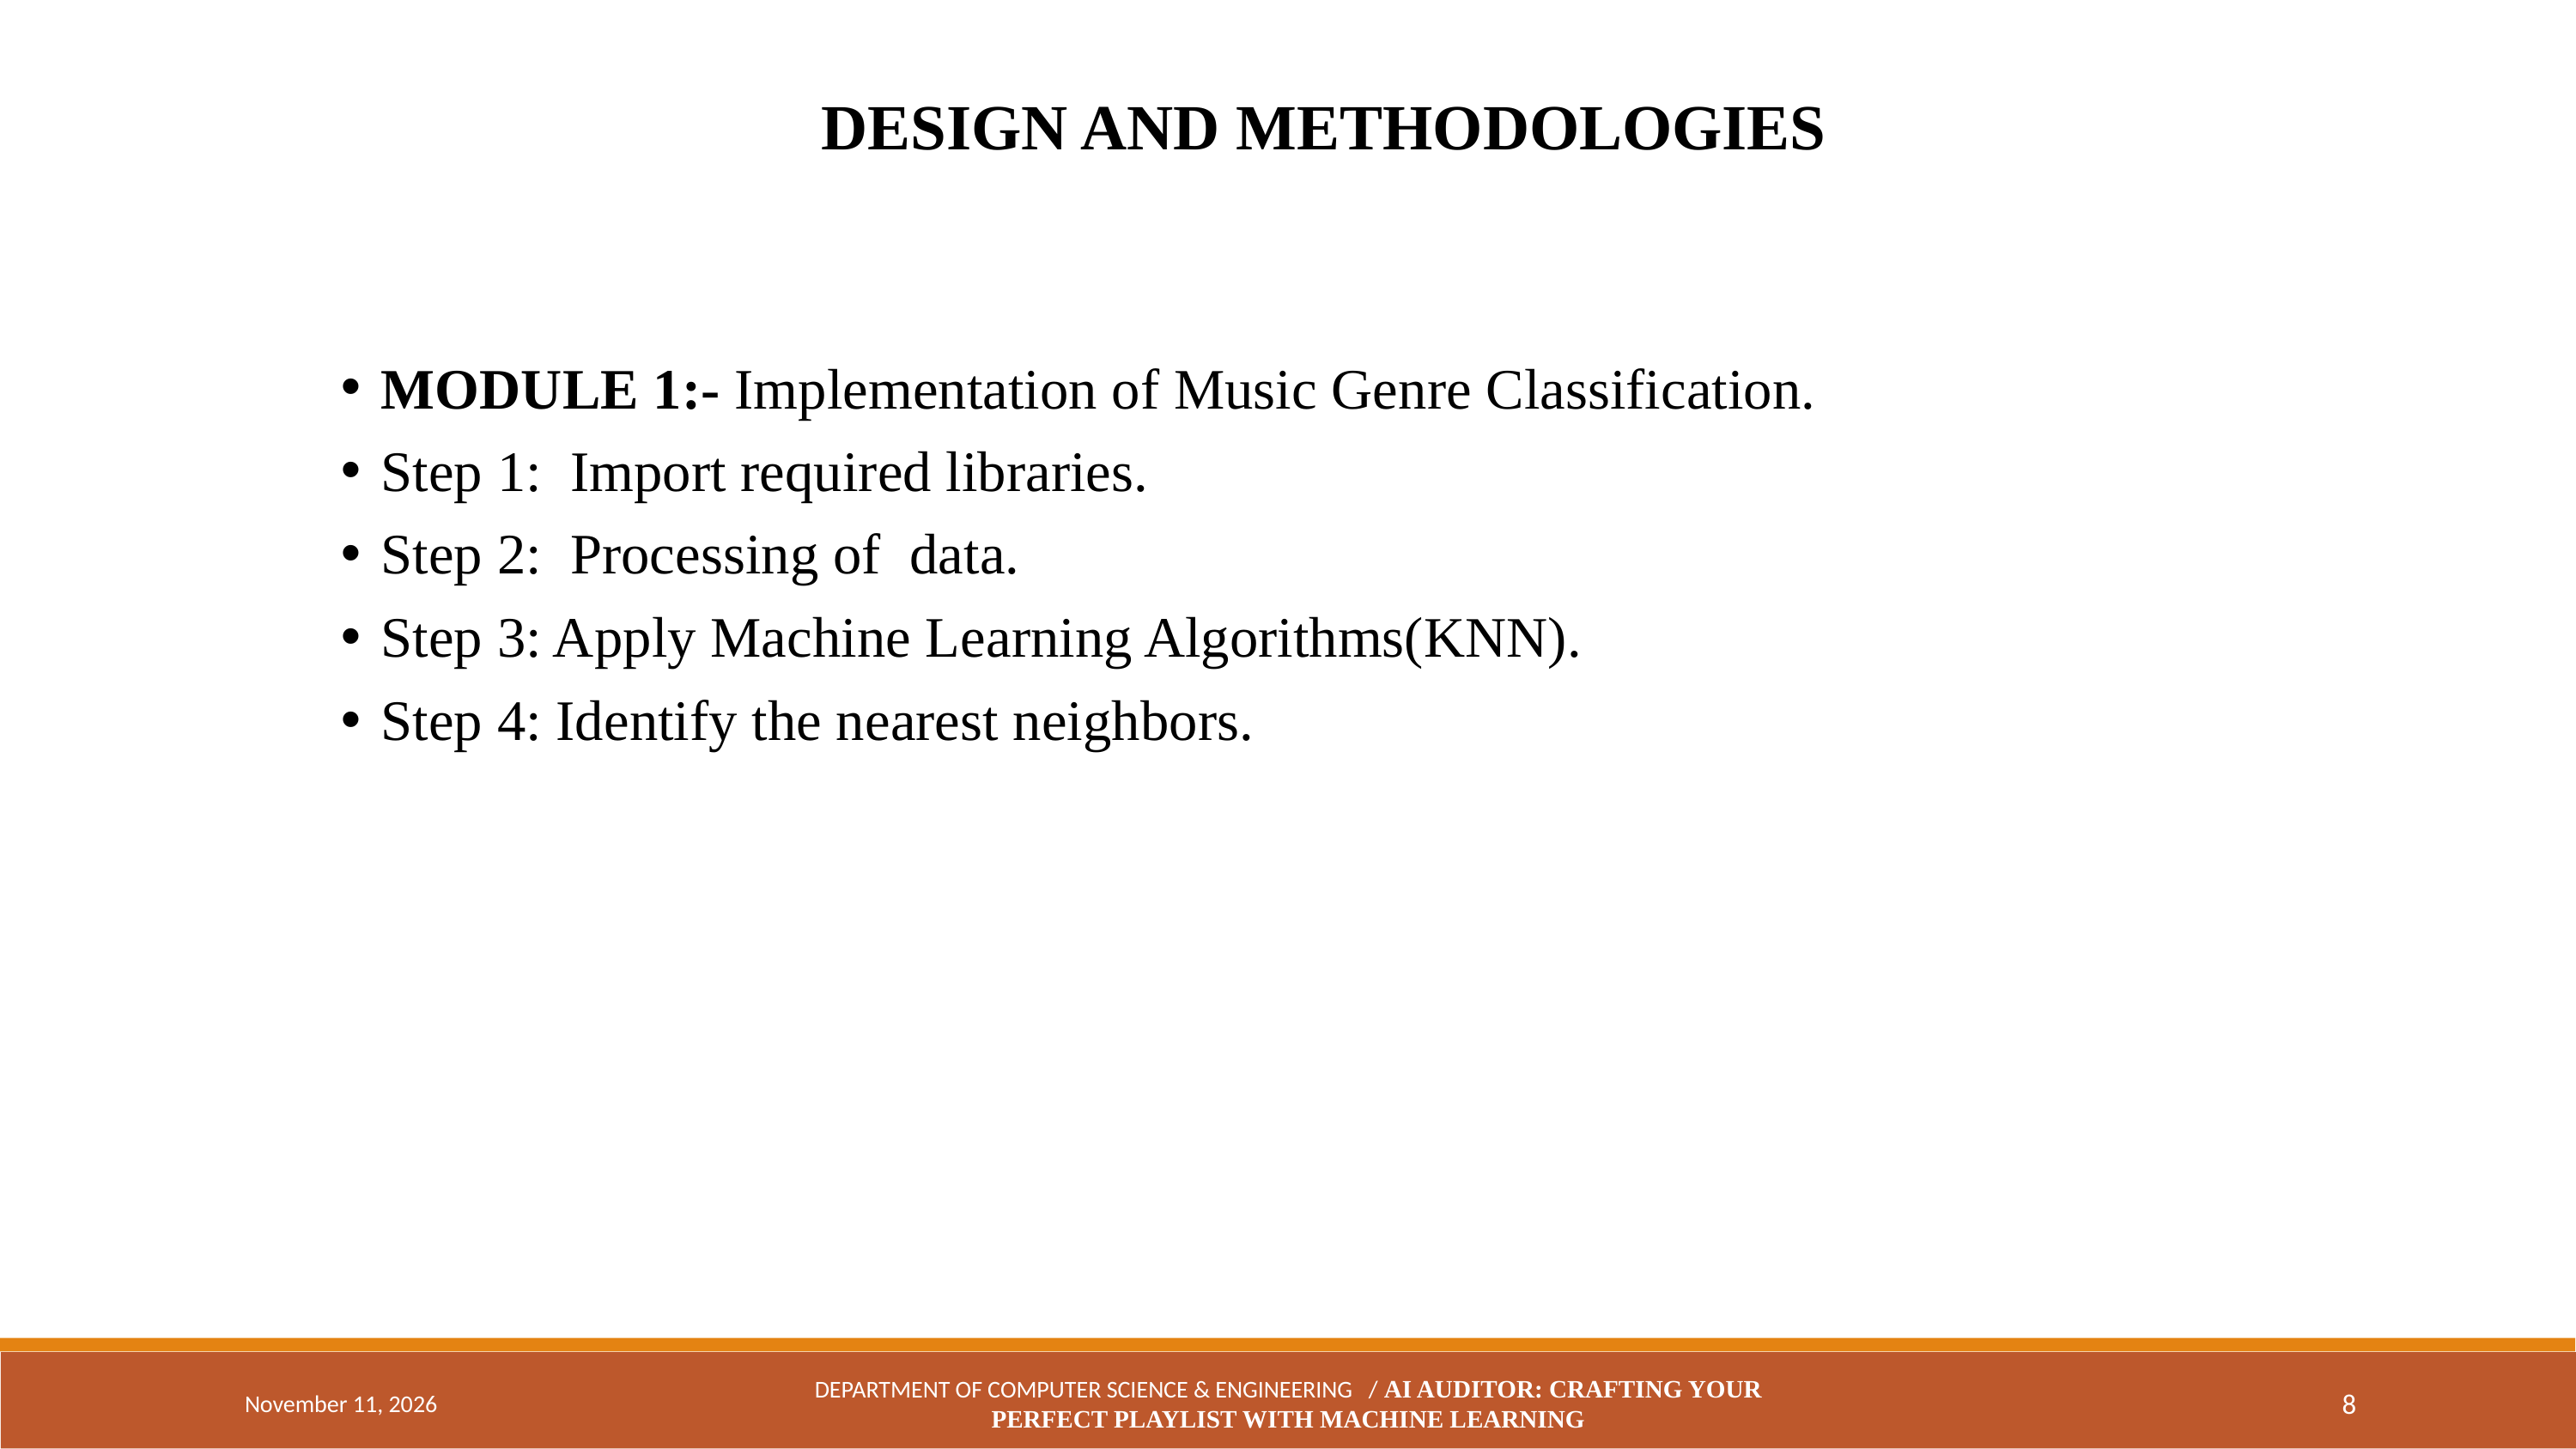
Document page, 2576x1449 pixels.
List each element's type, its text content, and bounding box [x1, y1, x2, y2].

text_box DESIGN AND METHODOLOGIES [744, 39, 1840, 169]
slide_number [232, 1364, 755, 1442]
text_box MODULE 1:- Implementation of Music Genre Classification. Step 1: Import required libraries. Step 2: Processing of data. Step 3: Apply Machine Learning Algorithms(KNN). Step 4: Identify the nearest neighbors. [327, 345, 2228, 989]
footer DEPARTMENT OF COMPUTER SCIENCE & ENGINEERING / AI AUDITOR: CRAFTING YOUR PERFECT PLAYLIST WITH MACHINE LEARNING [779, 1364, 1798, 1442]
slide_number 8 [2092, 1364, 2369, 1442]
